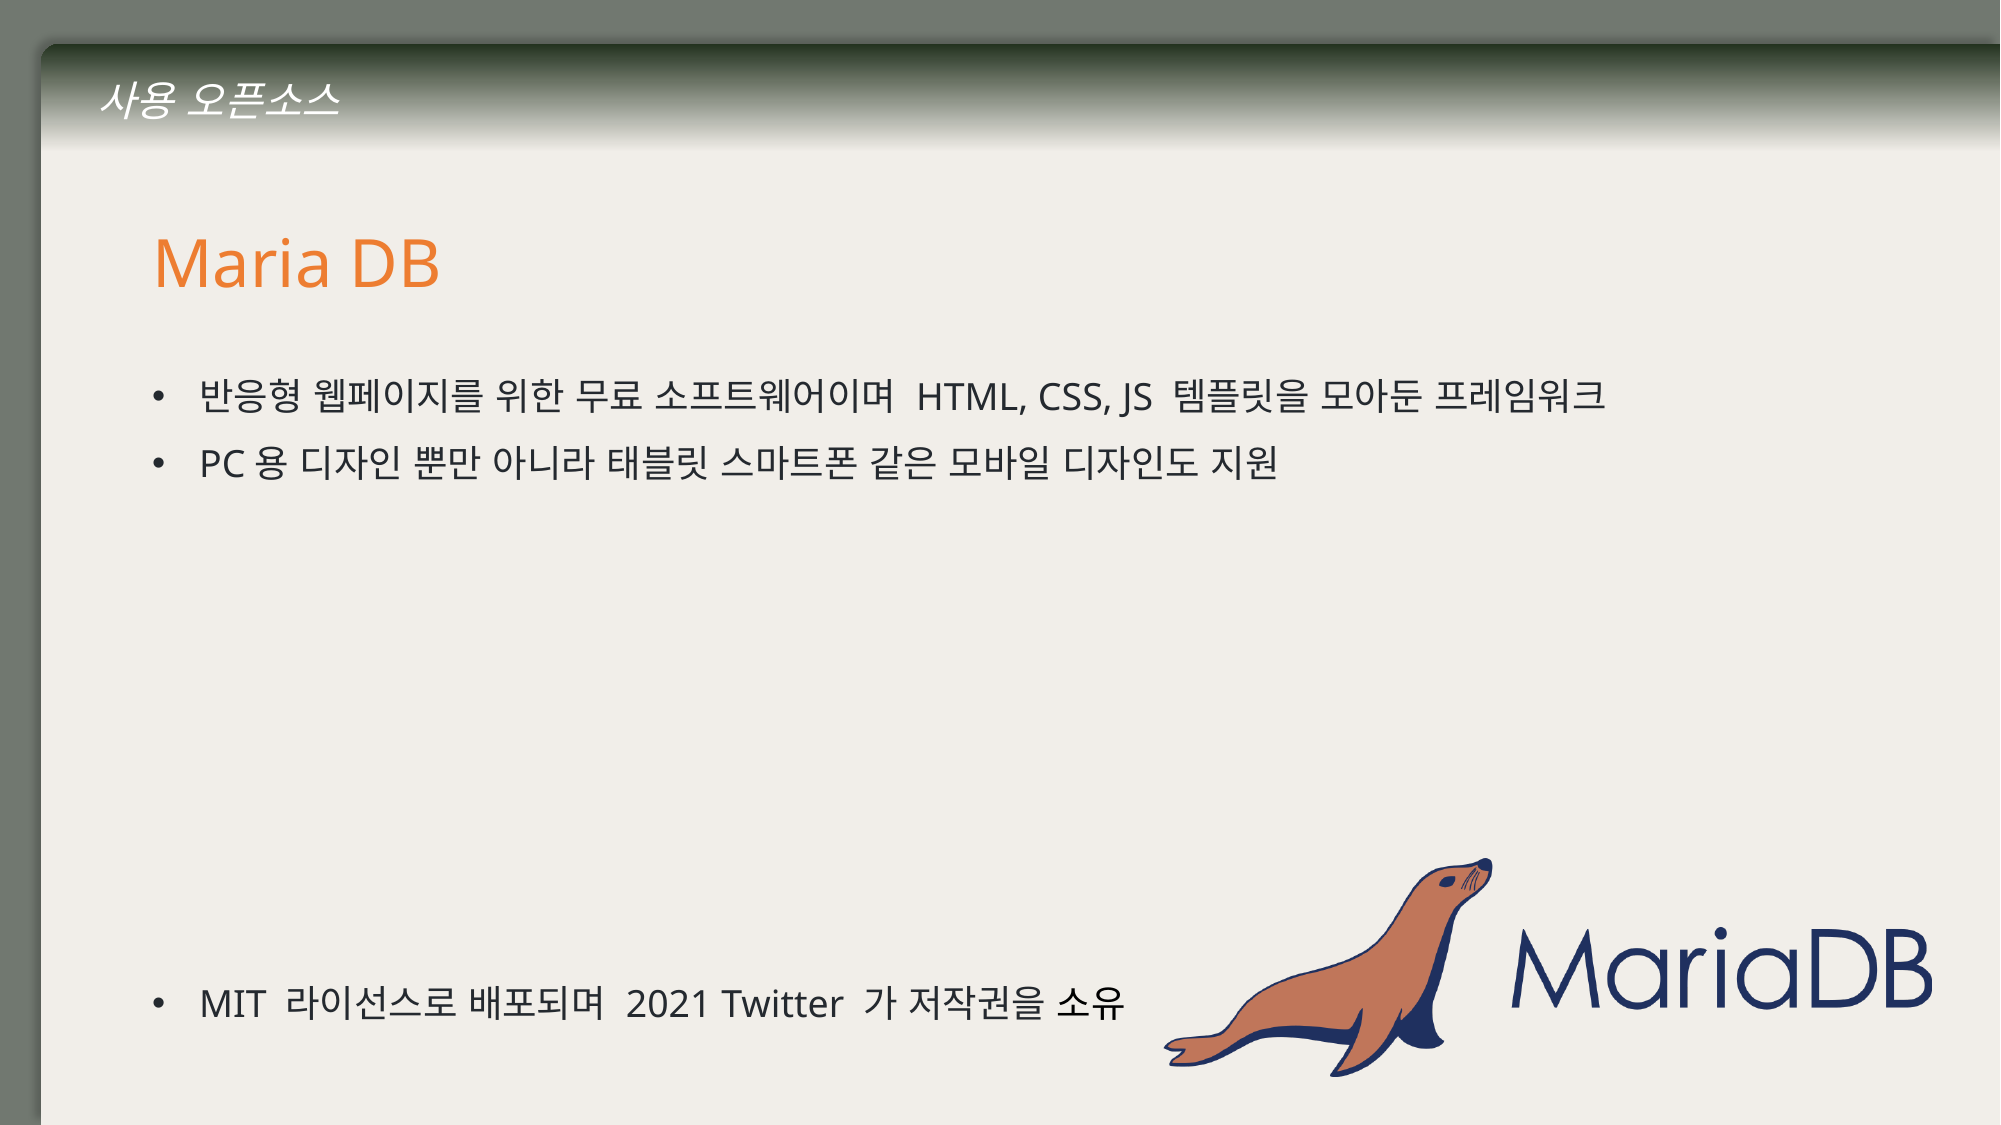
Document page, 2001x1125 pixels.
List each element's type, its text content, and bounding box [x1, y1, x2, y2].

text_box [39, 42, 2000, 1125]
title Maria DB [137, 157, 1863, 342]
picture [1163, 858, 1932, 1077]
text_box 사용 오픈소스 [82, 67, 1083, 133]
text_box 반응형 웹페이지를 위한 무료 소프트웨어이며 HTML, CSS, JS 템플릿을 모아둔 프레임워크 PC용 디자인 뿐만 아니라 태블릿 스마트폰 같은 모바일 디자인도 지원 MIT 라이선스로 배포되며 2021 Twitter 가 저작권을 소유 [137, 342, 1863, 1033]
